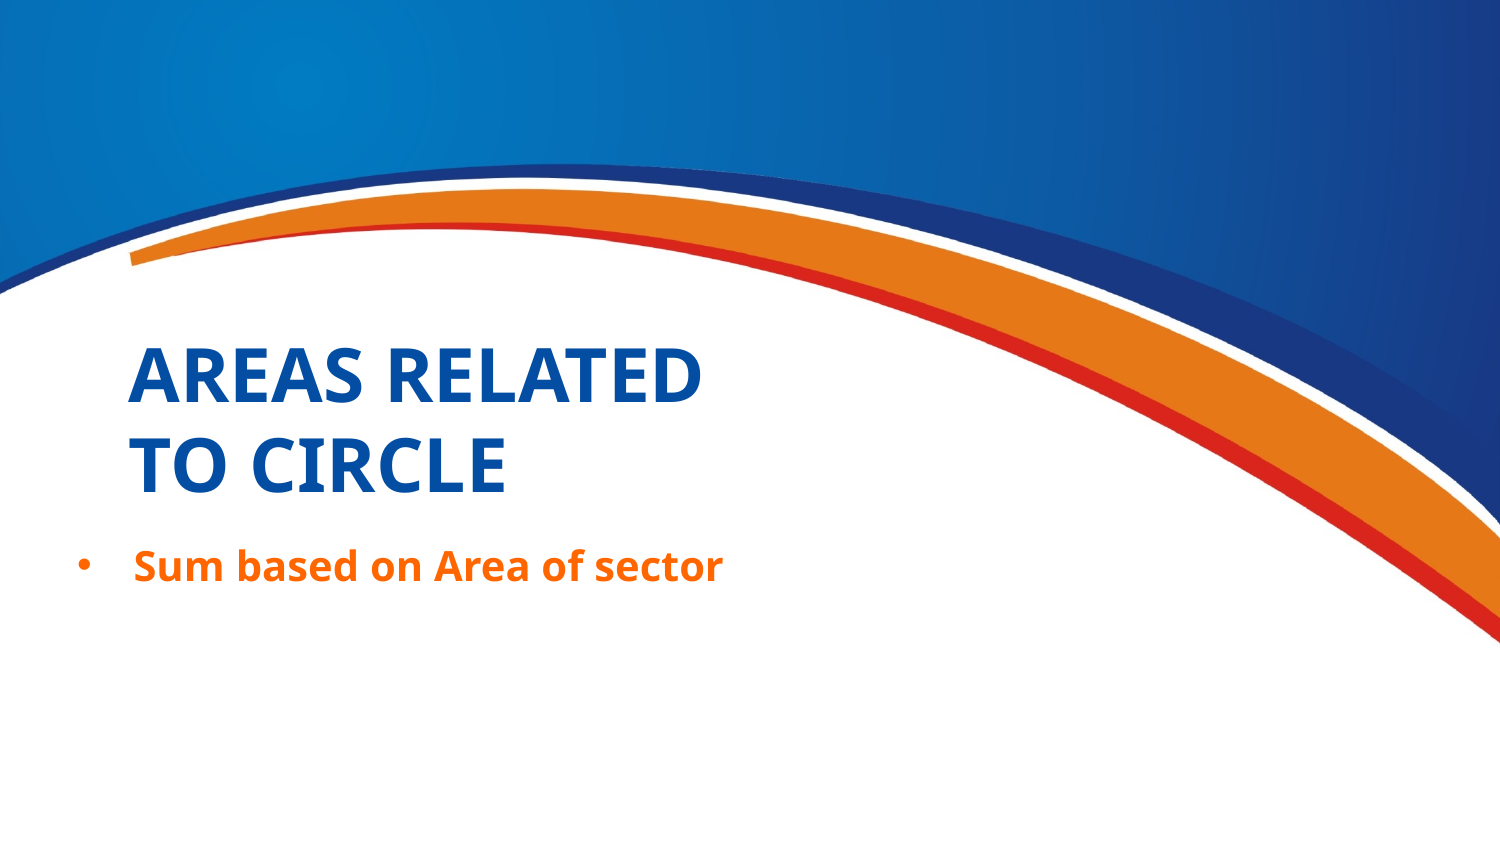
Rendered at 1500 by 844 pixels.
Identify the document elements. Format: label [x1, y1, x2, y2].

picture [0, 0, 1500, 649]
